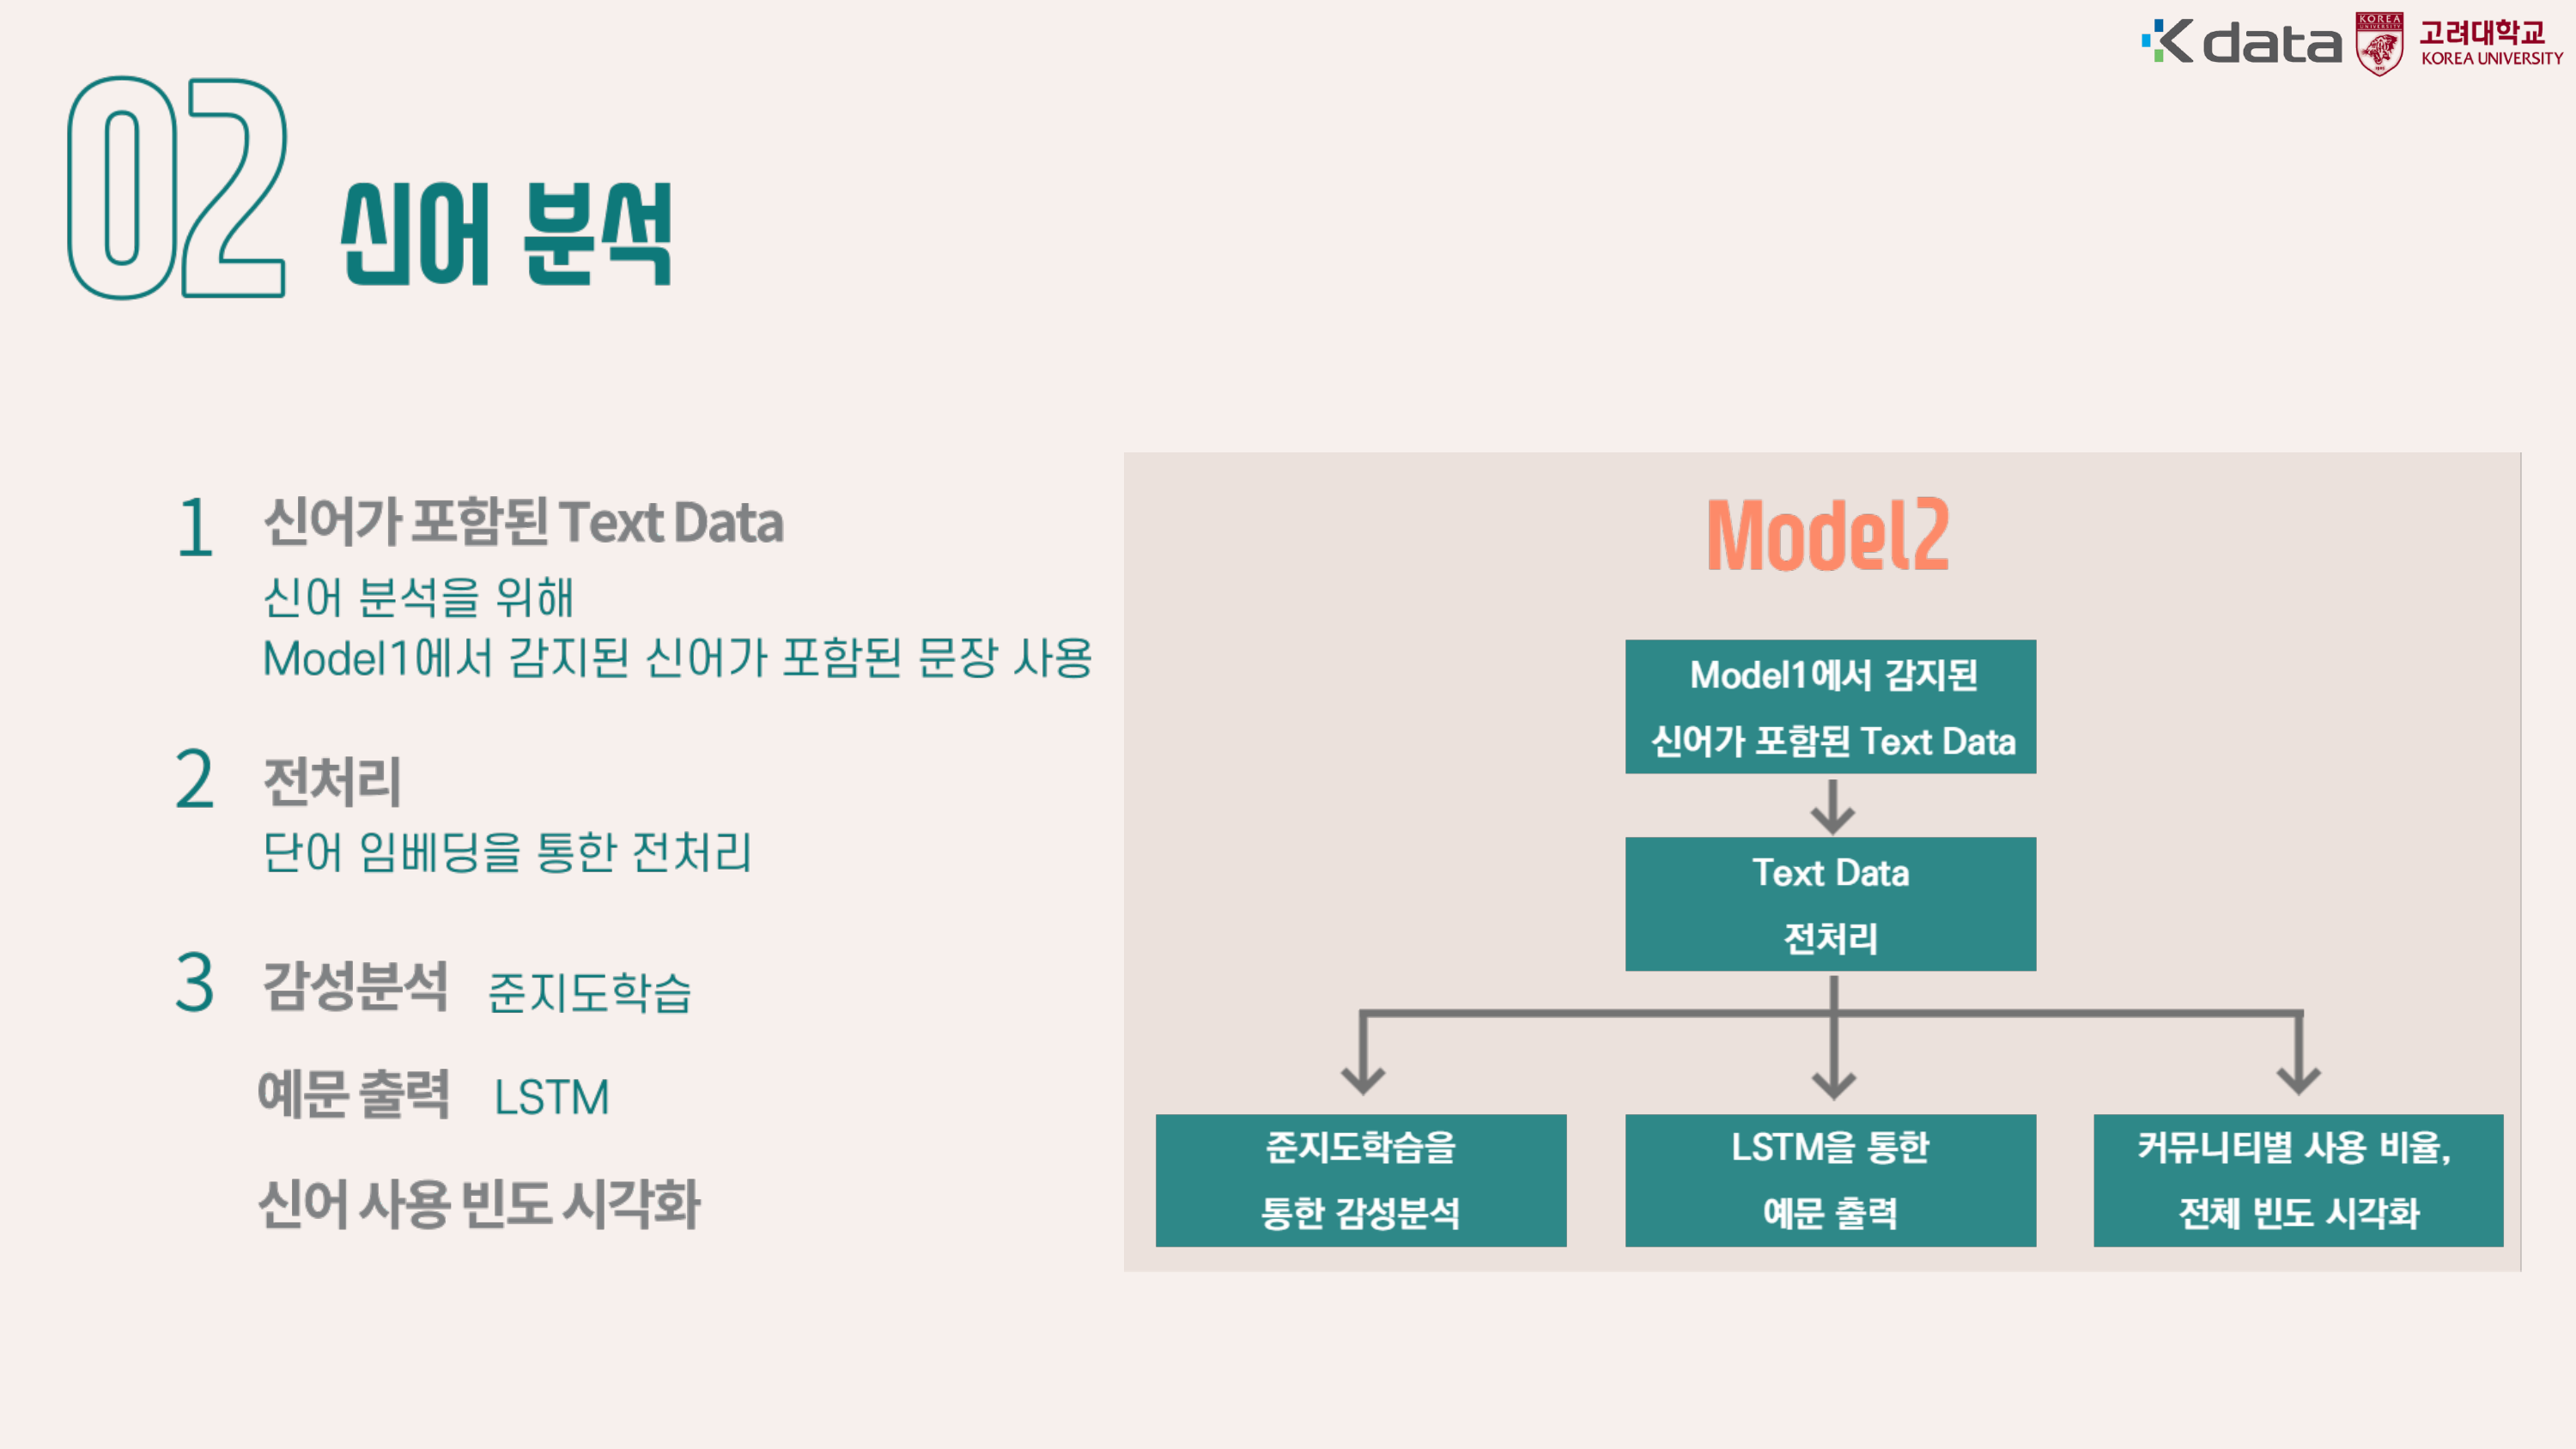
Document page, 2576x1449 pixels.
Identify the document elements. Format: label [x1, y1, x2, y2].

picture [2136, 3, 2570, 81]
text_box [1124, 452, 2523, 1272]
picture [161, 907, 726, 1266]
picture [254, 731, 774, 901]
picture [0, 0, 1113, 706]
picture [161, 703, 252, 867]
picture [1139, 626, 2518, 1252]
picture [488, 1059, 629, 1145]
picture [480, 955, 712, 1041]
picture [1693, 471, 1963, 584]
